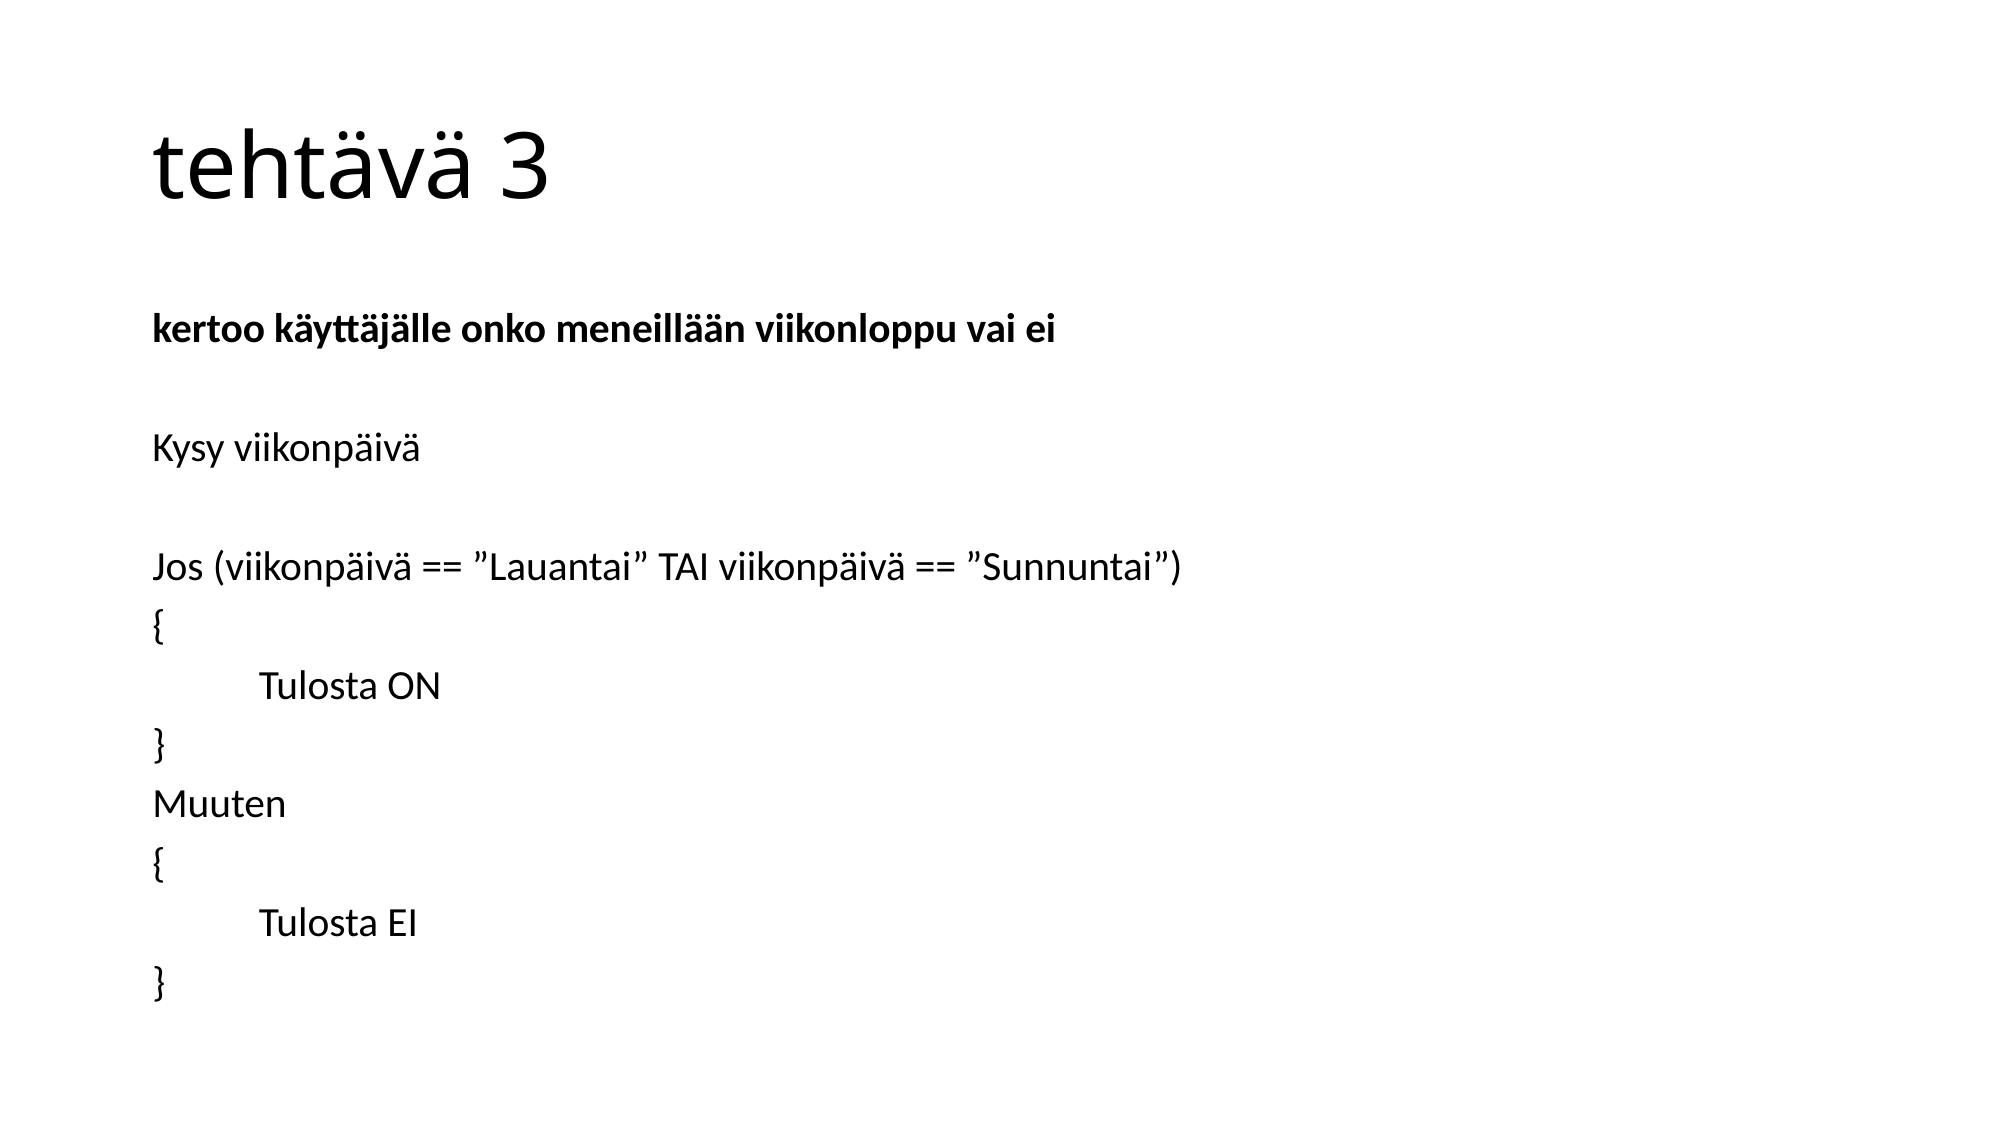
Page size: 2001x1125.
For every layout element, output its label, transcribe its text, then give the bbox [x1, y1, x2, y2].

title tehtävä 3 [137, 59, 1863, 278]
list kertoo käyttäjälle onko meneillään viikonloppu vai ei Kysy viikonpäivä Jos (viikonpäivä == ”Lauantai” TAI viikonpäivä == ”Sunnuntai”) { Tulosta ON } Muuten { Tulosta EI } [137, 299, 1863, 1014]
